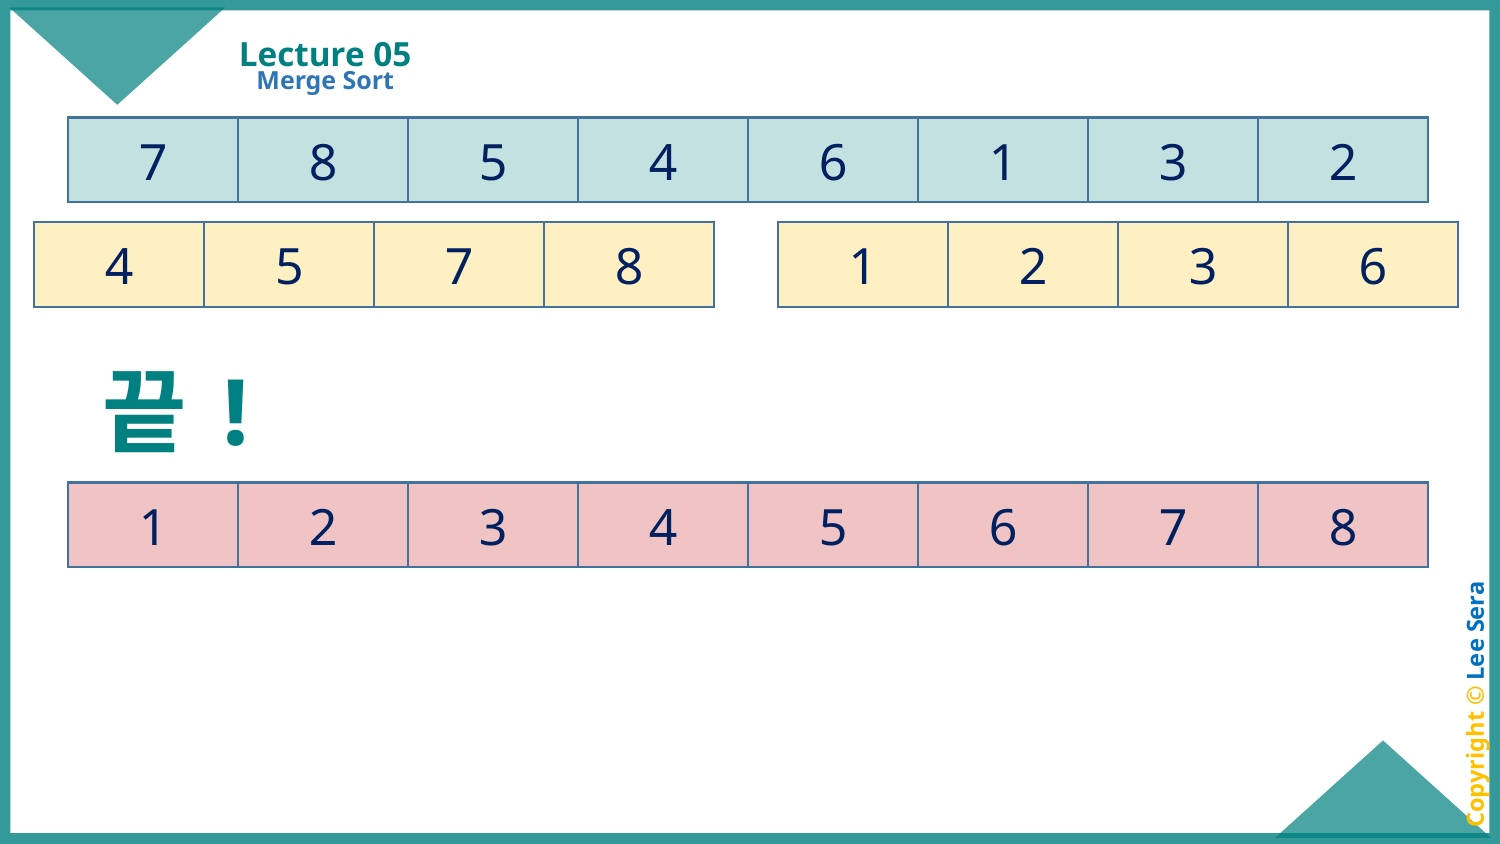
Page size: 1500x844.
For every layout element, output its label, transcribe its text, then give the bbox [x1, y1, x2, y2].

text_box 5 [203, 221, 375, 308]
text_box 끝! [68, 354, 244, 471]
text_box 8 [1257, 481, 1429, 568]
text_box 8 [237, 116, 409, 203]
text_box [0, 0, 1500, 844]
text_box 5 [409, 116, 577, 203]
text_box 7 [1087, 481, 1257, 568]
text_box 4 [33, 221, 203, 308]
text_box 2 [1257, 116, 1429, 203]
text_box 4 [577, 481, 747, 568]
text_box 2 [947, 221, 1119, 308]
text_box 3 [1087, 116, 1257, 203]
text_box 3 [409, 481, 577, 568]
text_box 8 [543, 221, 715, 308]
text_box 7 [375, 221, 543, 308]
text_box 1 [67, 481, 237, 568]
text_box 1 [777, 221, 947, 308]
text_box 7 [67, 116, 237, 203]
title Lecture 05 [210, 8, 440, 62]
text_box 5 [747, 481, 917, 568]
text_box 2 [237, 481, 409, 568]
text_box [1272, 739, 1458, 839]
text_box 3 [1119, 221, 1287, 308]
text_box 6 [747, 116, 917, 203]
subtitle Merge Sort [165, 62, 485, 113]
text_box 6 [1287, 221, 1459, 308]
text_box [6, 6, 228, 107]
text_box 6 [917, 481, 1087, 568]
text_box 1 [917, 116, 1087, 203]
text_box Copyright © Lee Sera [1458, 565, 1496, 844]
text_box 4 [577, 116, 747, 203]
